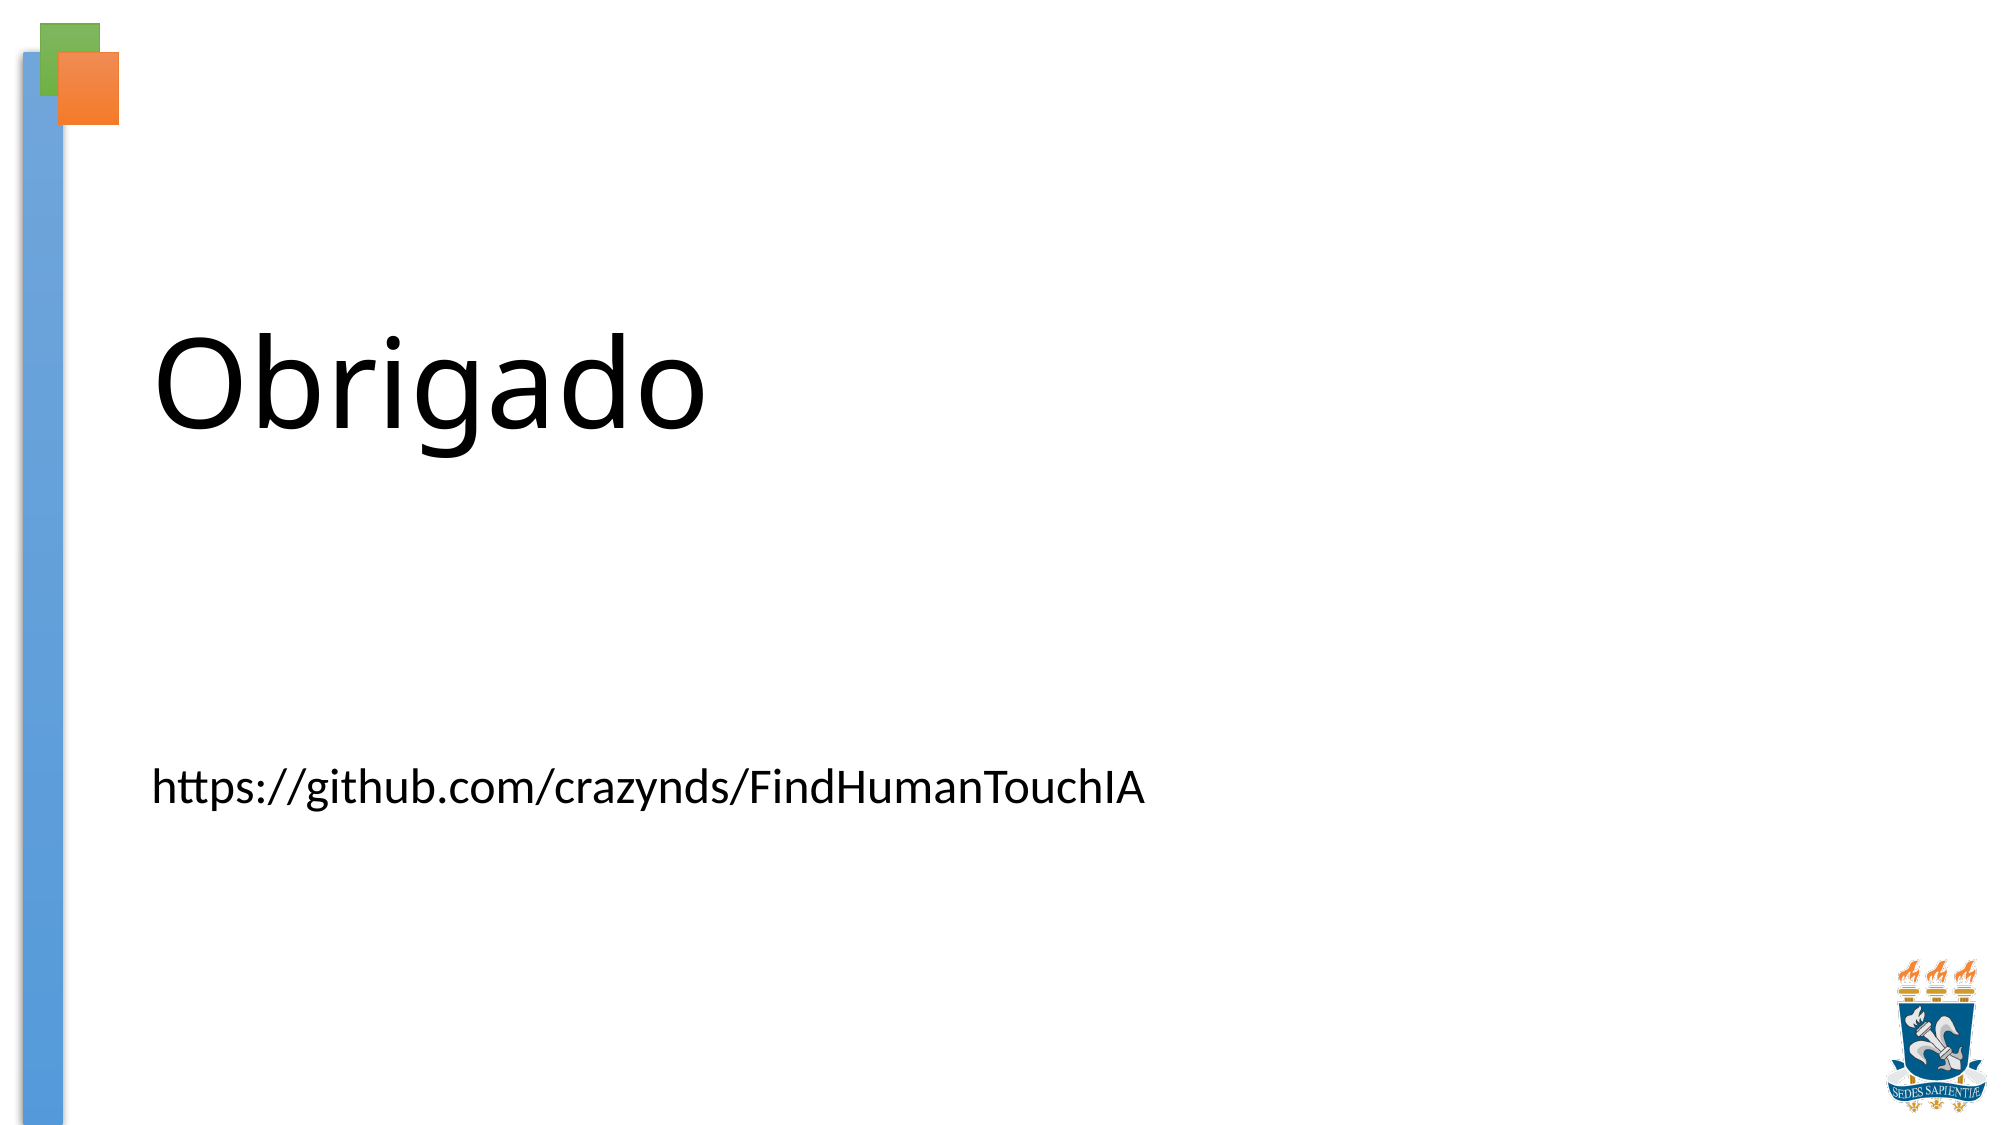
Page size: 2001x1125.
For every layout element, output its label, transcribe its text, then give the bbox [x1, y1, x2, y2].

title Obrigado [136, 280, 1862, 749]
list https://github.com/crazynds/FindHumanTouchIA [136, 752, 1862, 999]
picture [1883, 957, 1992, 1115]
